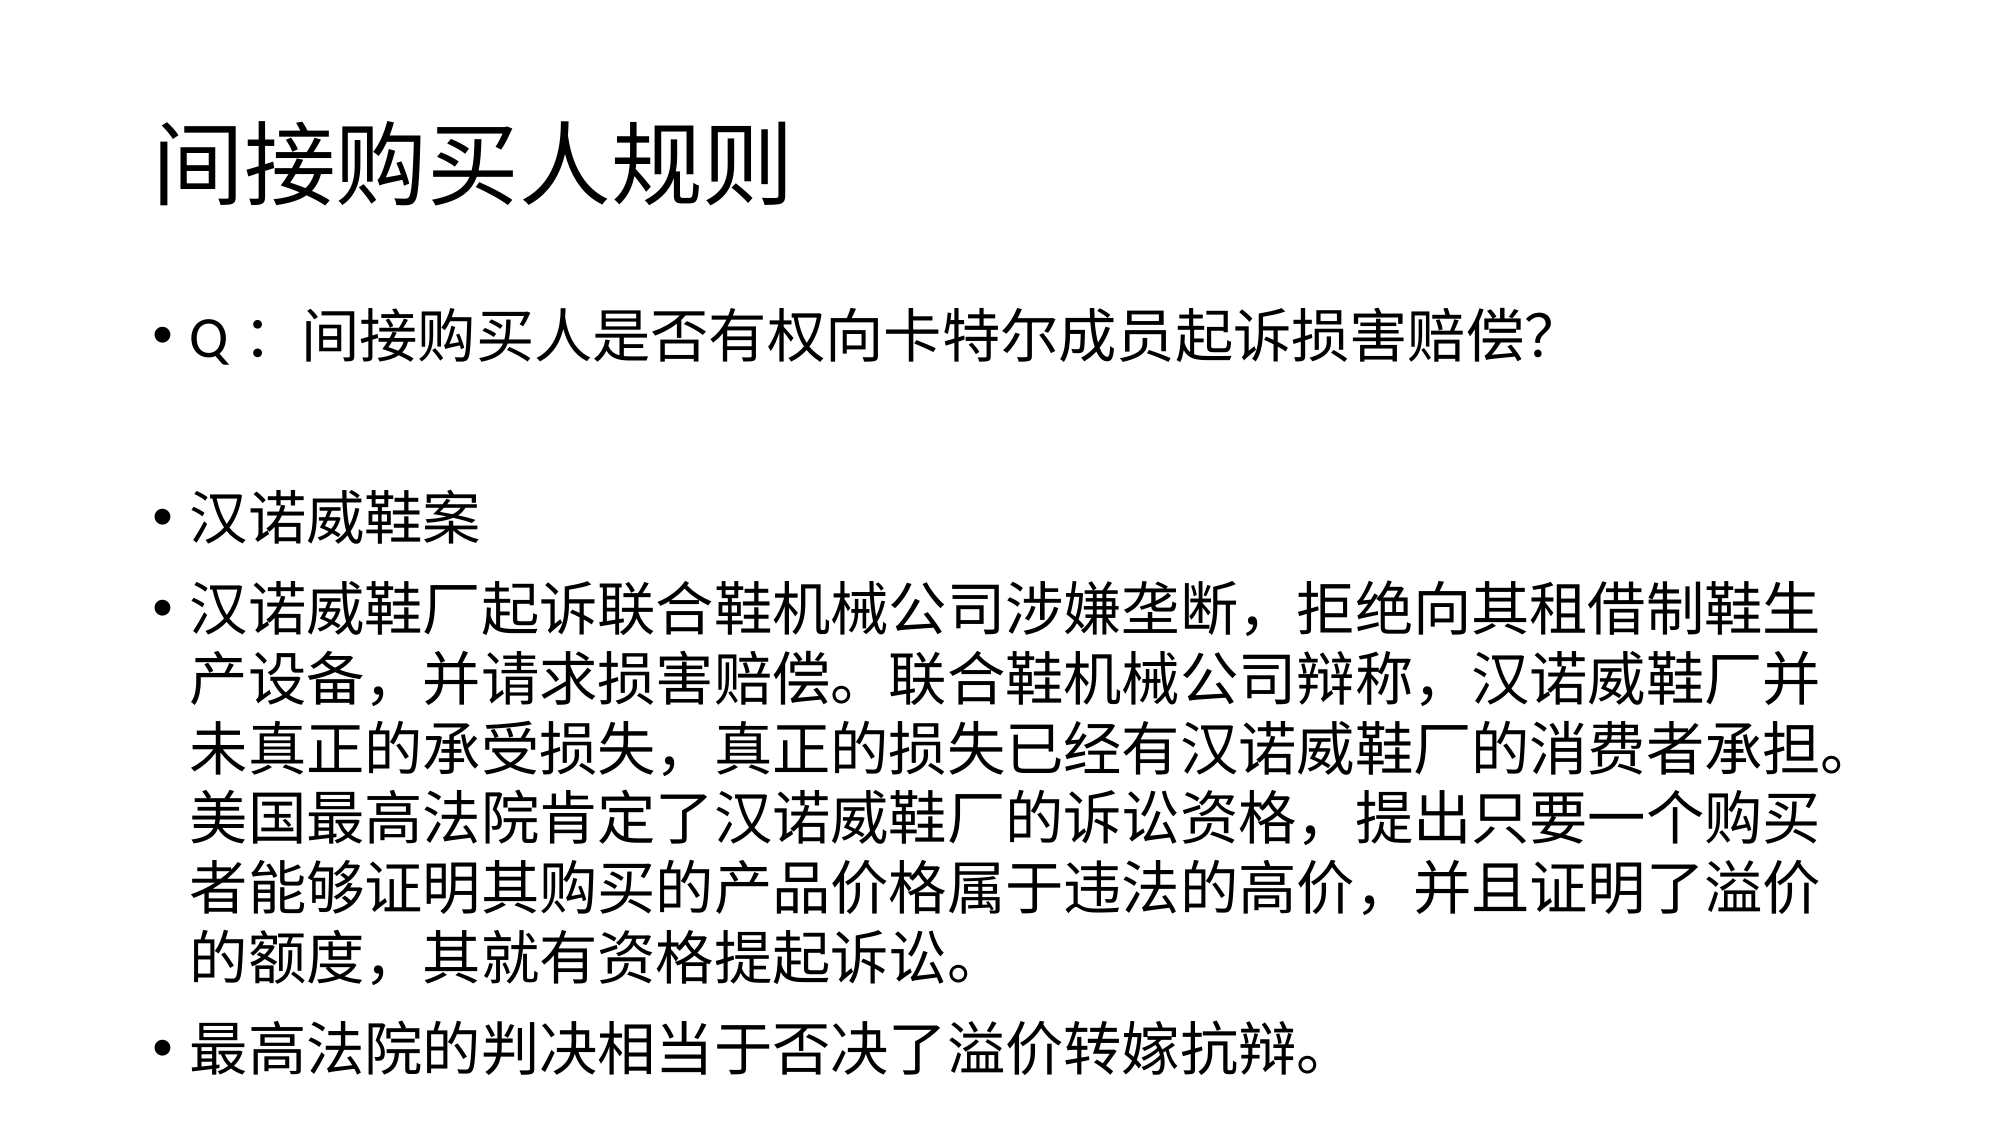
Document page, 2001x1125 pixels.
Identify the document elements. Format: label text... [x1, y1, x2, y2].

title 间接购买人规则 [137, 59, 1863, 278]
list Q：间接购买人是否有权向卡特尔成员起诉损害赔偿？ 汉诺威鞋案 汉诺威鞋厂起诉联合鞋机械公司涉嫌垄断，拒绝向其租借制鞋生产设备，并请求损害赔偿。联合鞋机械公司辩称，汉诺威鞋厂并未真正的承受损失，真正的损失已经有汉诺威鞋厂的消费者承担。美国最高法院肯定了汉诺威鞋厂的诉讼资格，提出只要一个购买者能够证明其购买的产品价格属于违法的高价，并且证明了溢价的额度，其就有资格提起诉讼。 最高法院的判决相当于否决了溢价转嫁抗辩。 [137, 299, 1863, 1096]
